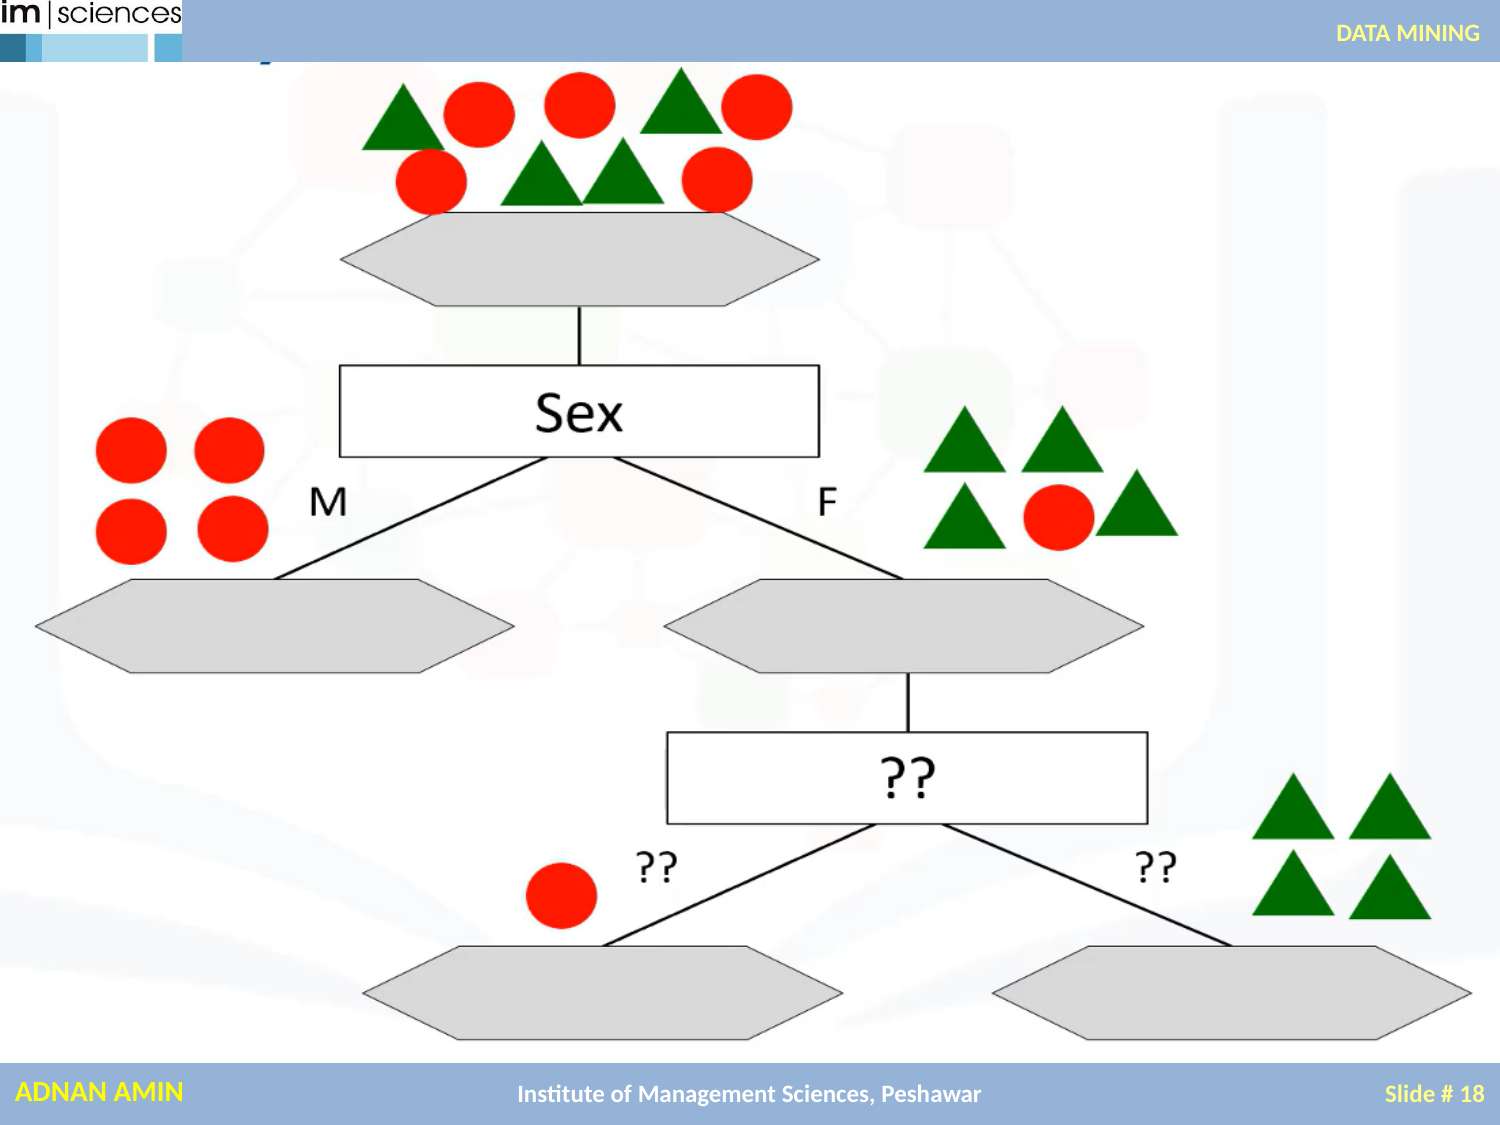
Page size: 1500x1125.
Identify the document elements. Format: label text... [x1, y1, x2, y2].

slide_number DATA MINING [0, 1, 1496, 61]
footer Institute of Management Sciences, Peshawar [362, 1070, 1138, 1123]
slide_number Slide # 18 [1149, 1069, 1500, 1123]
picture [0, 62, 1500, 1063]
